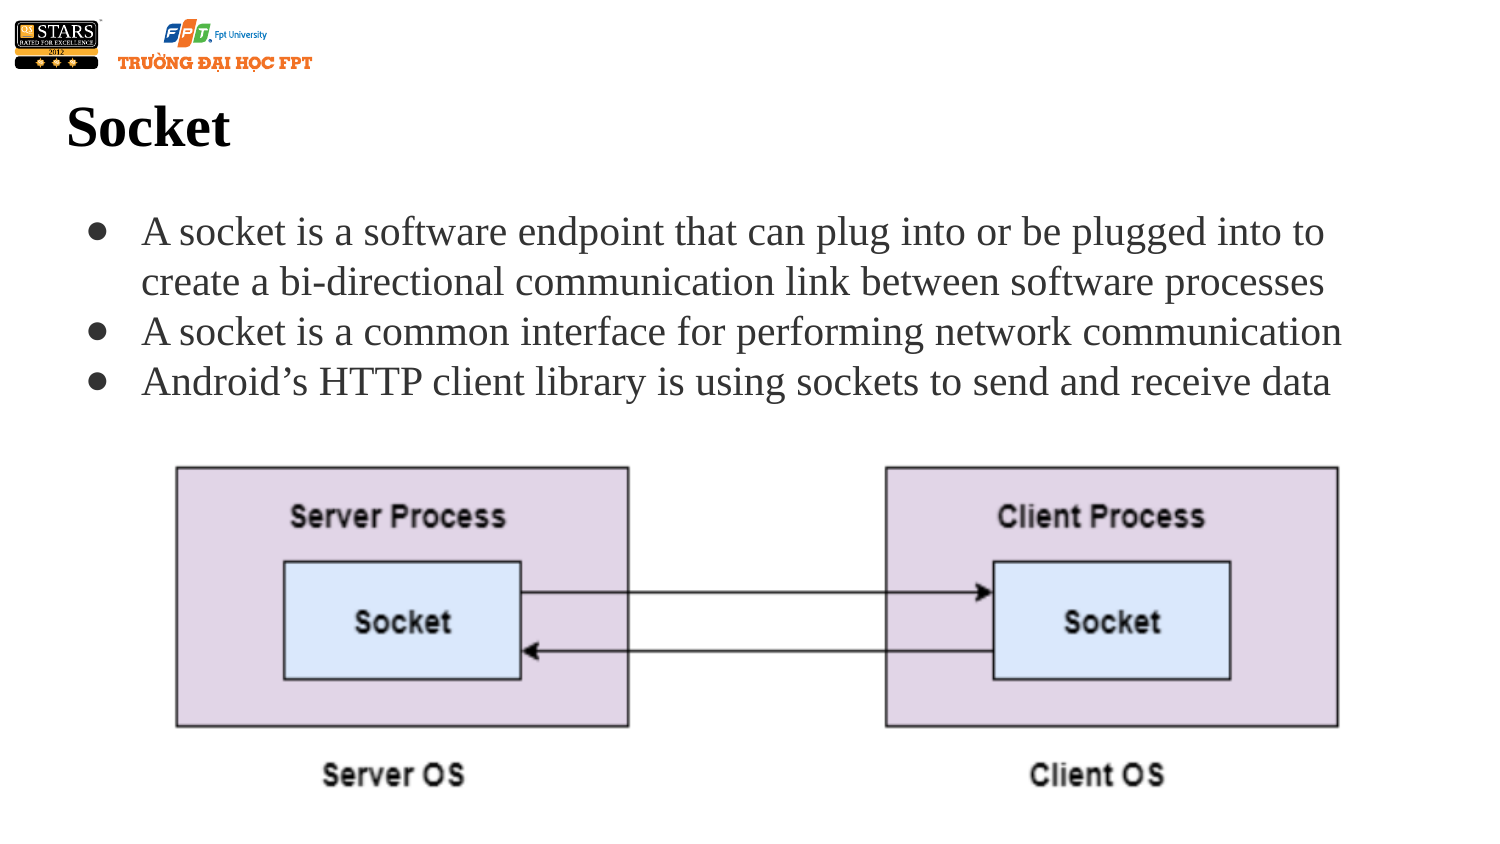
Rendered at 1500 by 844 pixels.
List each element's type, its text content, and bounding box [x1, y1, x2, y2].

list A socket is a software endpoint that can plug into or be plugged into to create a bi-directional communication link between software processes A socket is a common interface for performing network communication Android’s HTTP client library is using sockets to send and receive data [51, 189, 1449, 750]
title Socket [51, 72, 1449, 167]
picture [104, 434, 1376, 810]
